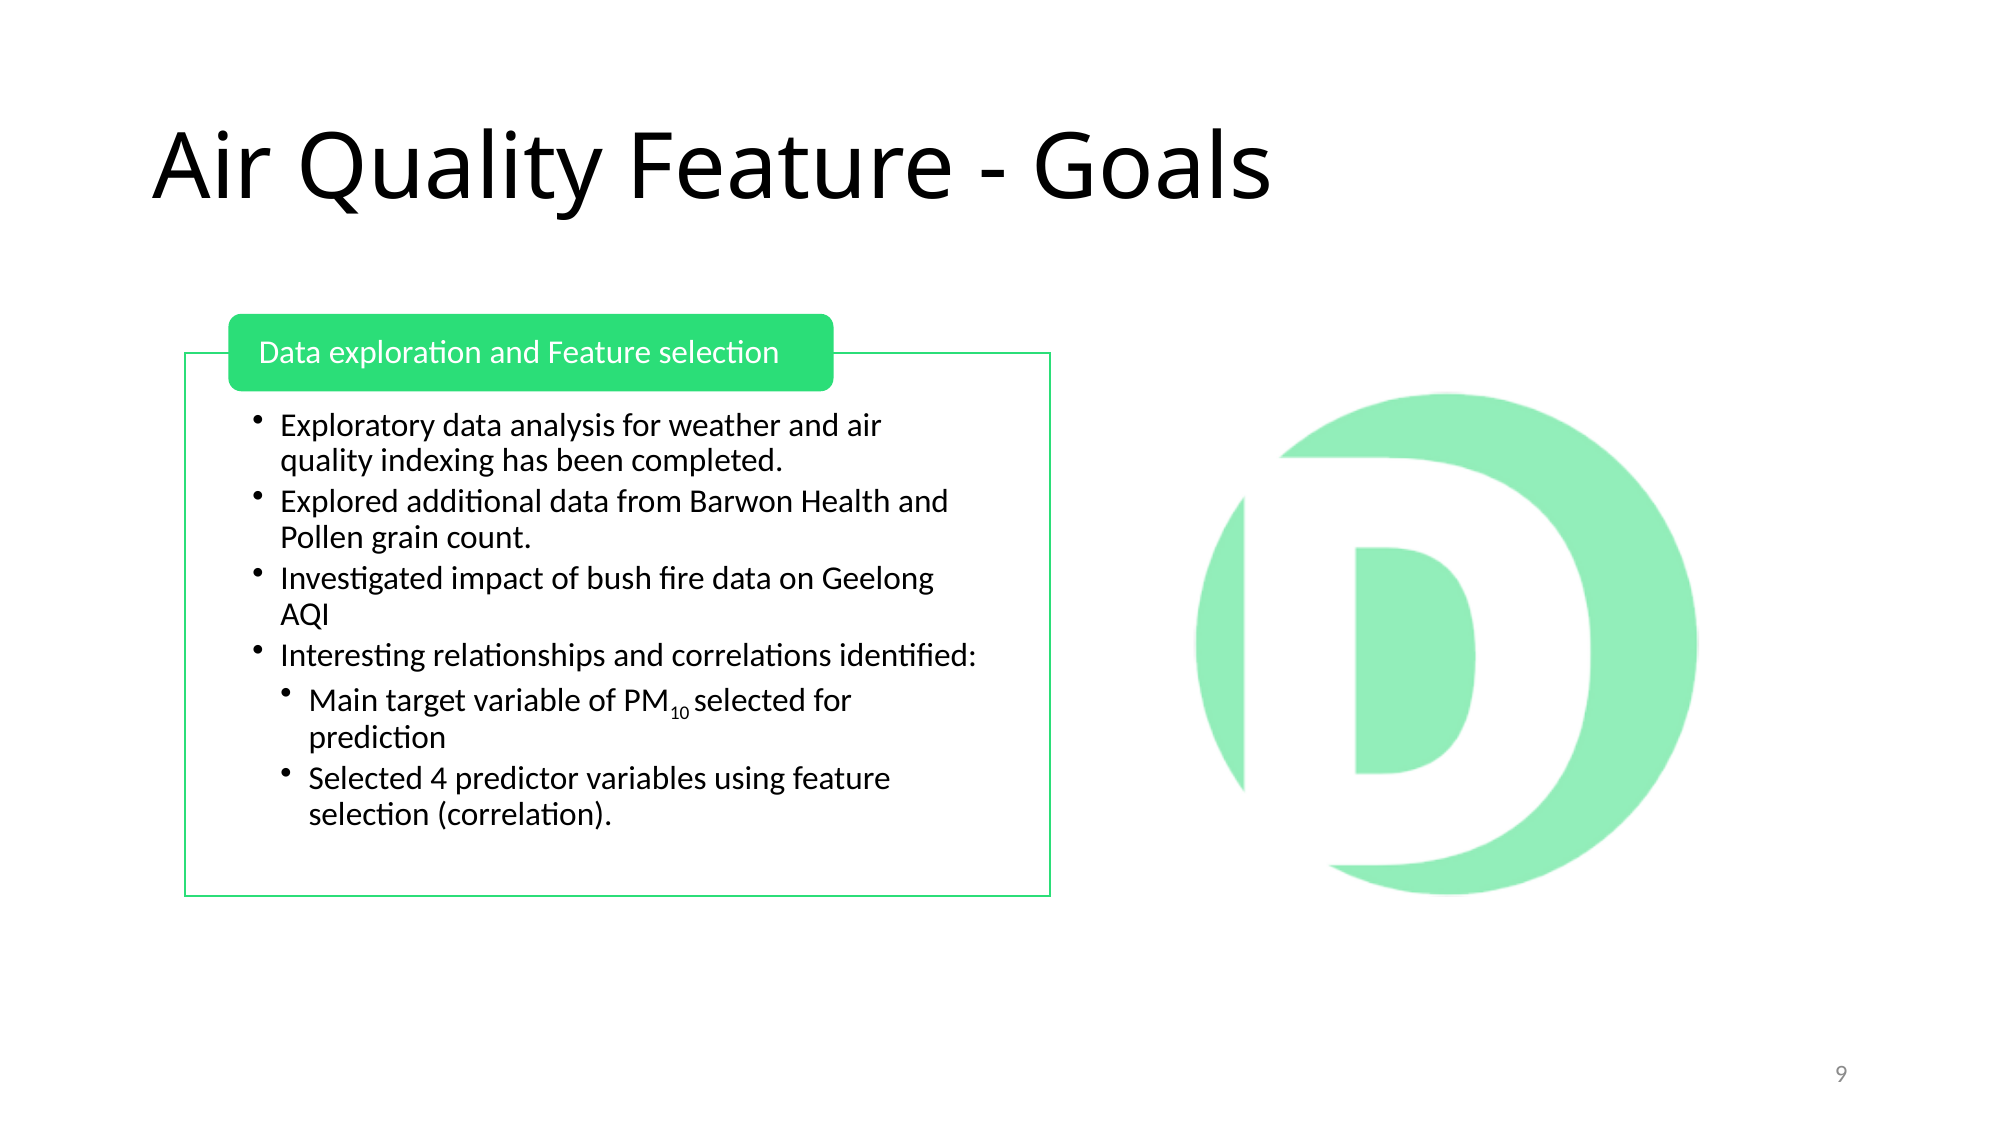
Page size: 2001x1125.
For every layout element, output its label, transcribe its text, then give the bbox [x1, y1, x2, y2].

slide_number 9 [1412, 1042, 1863, 1103]
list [1078, 330, 1815, 917]
title Air Quality Feature - Goals [137, 59, 1863, 278]
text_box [185, 263, 1050, 947]
